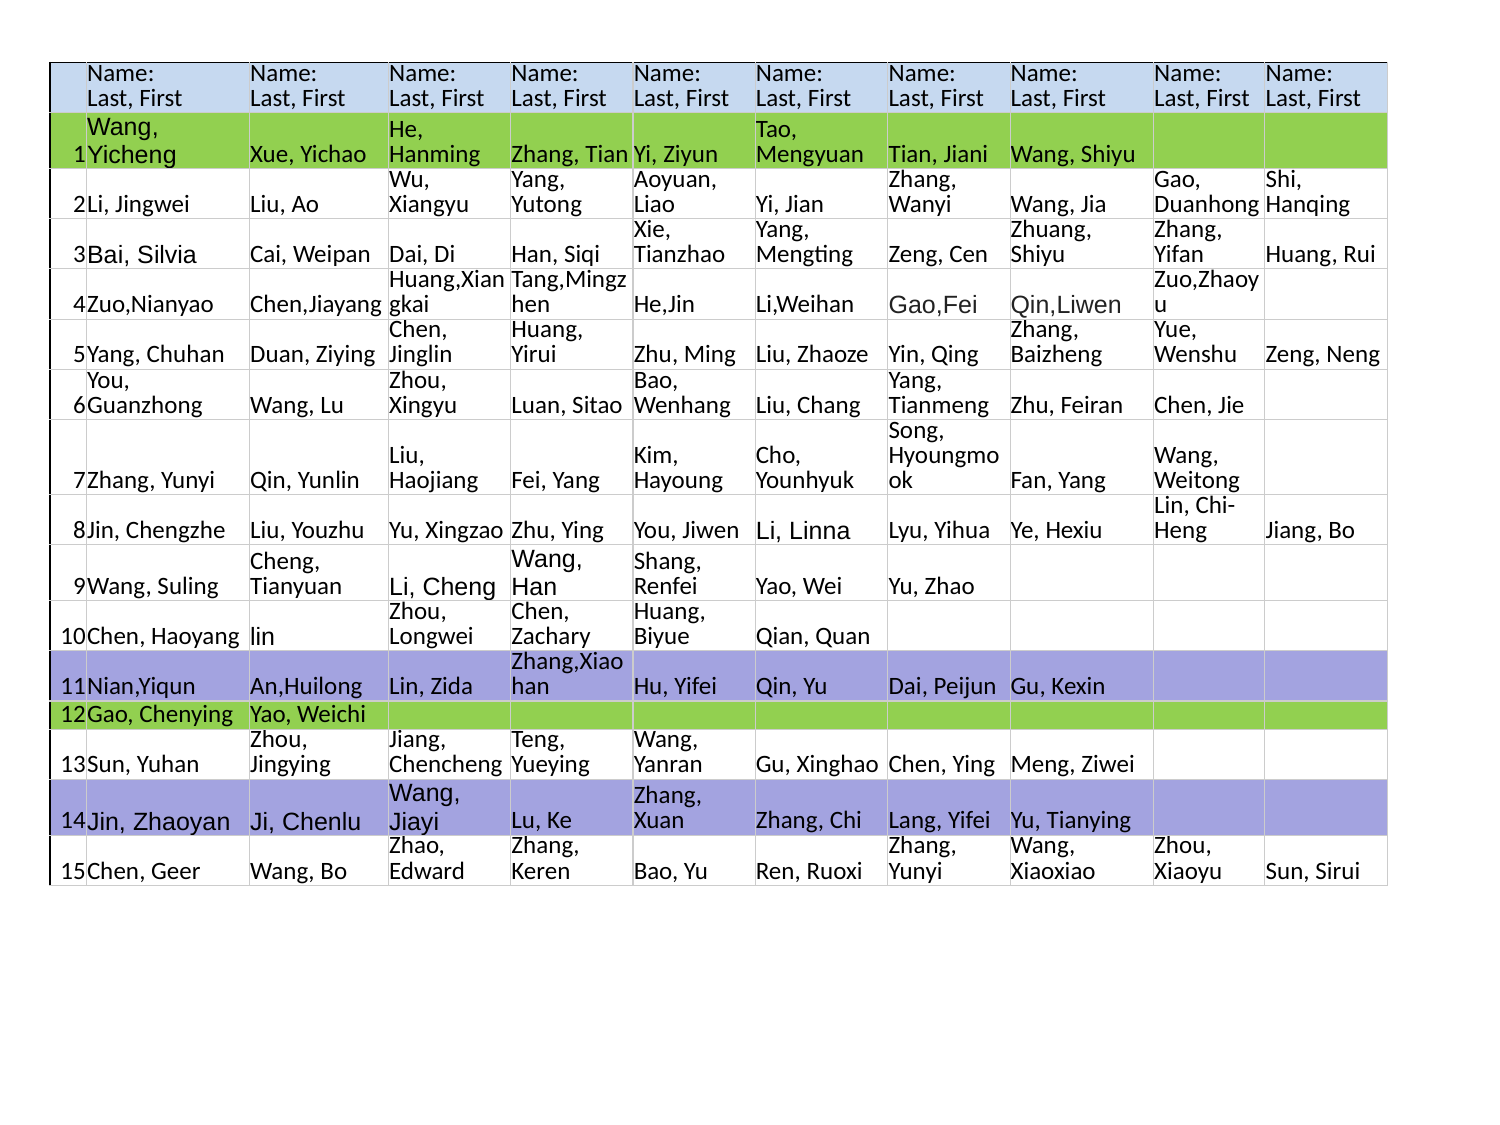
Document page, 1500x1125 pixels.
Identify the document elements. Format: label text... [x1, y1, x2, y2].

table_cell Zhou, Xingyu [389, 370, 510, 419]
table_cell Sun, Yuhan [87, 730, 249, 779]
table_cell You, Jiwen [634, 495, 755, 544]
table_header Name: Last, First [634, 63, 755, 112]
table_cell Tian, Jiani [888, 113, 1010, 168]
table_cell [1011, 601, 1153, 650]
table_cell Zhu, Ming [634, 320, 755, 369]
table_cell Yang, Chuhan [87, 320, 249, 369]
table_cell Zhang, Xuan [634, 780, 755, 835]
table_cell Yu, Zhao [888, 545, 1010, 600]
table_cell Hu, Yifei [634, 651, 755, 700]
table_header Name: Last, First [87, 63, 249, 112]
table_cell Zeng, Cen [888, 219, 1010, 268]
table_cell He, Hanming [389, 113, 510, 168]
table_cell Dai, Di [389, 219, 510, 268]
table_cell Zhang, Yunyi [888, 836, 1010, 885]
table_cell Wang, Han [511, 545, 632, 600]
table_cell 5 [51, 320, 86, 369]
table_cell [389, 702, 510, 729]
table_cell He,Jin [634, 269, 755, 319]
table_cell Yang, Mengting [756, 219, 887, 268]
table_cell Xue, Yichao [250, 113, 388, 168]
table_cell [756, 702, 887, 729]
table_cell Wang, Xiaoxiao [1011, 836, 1153, 885]
table_cell 10 [51, 601, 86, 650]
table_cell [511, 702, 632, 729]
table_cell Wang, Yanran [634, 730, 755, 779]
table_cell Huang,Xiangkai [389, 269, 510, 319]
table_cell Aoyuan, Liao [634, 169, 755, 218]
table_cell 7 [51, 420, 86, 494]
table_cell Duan, Ziying [250, 320, 388, 369]
table_cell [1154, 601, 1264, 650]
table_cell Qin, Yu [756, 651, 887, 700]
table_cell 14 [51, 780, 86, 835]
table_cell Yin, Qing [888, 320, 1010, 369]
table_cell Qin,Liwen [1011, 269, 1153, 319]
table_cell Zhou, Longwei [389, 601, 510, 650]
table_cell 2 [51, 169, 86, 218]
table_cell [1154, 730, 1264, 779]
table_cell Liu, Haojiang [389, 420, 510, 494]
table_cell Zhang, Keren [511, 836, 632, 885]
table_header Name: Last, First [250, 63, 388, 112]
table_header Name: Last, First [888, 63, 1010, 112]
table_cell Fan, Yang [1011, 420, 1153, 494]
table_cell Dai, Peijun [888, 651, 1010, 700]
table_cell Wu, Xiangyu [389, 169, 510, 218]
table_cell Han, Siqi [511, 219, 632, 268]
table_cell Chen, Jie [1154, 370, 1264, 419]
table_cell Huang, Biyue [634, 601, 755, 650]
table_cell An,Huilong [250, 651, 388, 700]
table_cell Wang, Bo [250, 836, 388, 885]
table_cell [1265, 702, 1387, 729]
table_cell 8 [51, 495, 86, 544]
table_cell Liu, Ao [250, 169, 388, 218]
table_cell Chen, Haoyang [87, 601, 249, 650]
table_cell Zhu, Feiran [1011, 370, 1153, 419]
table_header Name: Last, First [1011, 63, 1153, 112]
table_cell Cai, Weipan [250, 219, 388, 268]
table_cell Wang, Yicheng [87, 113, 249, 168]
table_cell Chen, Jinglin [389, 320, 510, 369]
table_cell 3 [51, 219, 86, 268]
table_cell Zuo,Zhaoyu [1154, 269, 1264, 319]
table_cell Yao, Wei [756, 545, 887, 600]
table_cell Teng, Yueying [511, 730, 632, 779]
table_cell Zhang, Wanyi [888, 169, 1010, 218]
table_cell 1 [51, 113, 86, 168]
table_cell Qian, Quan [756, 601, 887, 650]
table_header Name: Last, First [511, 63, 632, 112]
table_cell 11 [51, 651, 86, 700]
table_cell Yang, Tianmeng [888, 370, 1010, 419]
table_cell 12 [51, 702, 86, 729]
table_cell [1265, 780, 1387, 835]
table_cell Li, Linna [756, 495, 887, 544]
table_cell Liu, Chang [756, 370, 887, 419]
table_cell Qin, Yunlin [250, 420, 388, 494]
table_cell Shang, Renfei [634, 545, 755, 600]
table_cell Li, Cheng [389, 545, 510, 600]
table_cell Yu, Tianying [1011, 780, 1153, 835]
table_cell Zhu, Ying [511, 495, 632, 544]
table_cell Gu, Kexin [1011, 651, 1153, 700]
table_cell Song, Hyoungmook [888, 420, 1010, 494]
table_cell [1265, 730, 1387, 779]
table_cell [1265, 651, 1387, 700]
table_cell 6 [51, 370, 86, 419]
table_cell 13 [51, 730, 86, 779]
table_cell Zhang, Yunyi [87, 420, 249, 494]
table_cell 4 [51, 269, 86, 319]
table_cell Gu, Xinghao [756, 730, 887, 779]
table_cell Jiang, Chencheng [389, 730, 510, 779]
table_cell Cheng, Tianyuan [250, 545, 388, 600]
table_cell [634, 702, 755, 729]
table_cell Wang, Shiyu [1011, 113, 1153, 168]
table_cell Gao, Duanhong [1154, 169, 1264, 218]
table_header Name: Last, First [389, 63, 510, 112]
table_cell Zhang, Baizheng [1011, 320, 1153, 369]
table_cell Zhou, Xiaoyu [1154, 836, 1264, 885]
table_cell 15 [51, 836, 86, 885]
table_cell Yi, Jian [756, 169, 887, 218]
table_cell Zhang, Yifan [1154, 219, 1264, 268]
table_cell Li, Jingwei [87, 169, 249, 218]
table_cell Zhou, Jingying [250, 730, 388, 779]
table_cell Chen, Ying [888, 730, 1010, 779]
table_cell Wang, Jiayi [389, 780, 510, 835]
table_cell Lin, Zida [389, 651, 510, 700]
table_cell Jin, Chengzhe [87, 495, 249, 544]
table_cell [888, 702, 1010, 729]
table_cell Shi, Hanqing [1265, 169, 1387, 218]
table_cell Tao, Mengyuan [756, 113, 887, 168]
table_cell Lang, Yifei [888, 780, 1010, 835]
table_cell [1154, 780, 1264, 835]
table_cell Gao,Fei [888, 269, 1010, 319]
table_cell You, Guanzhong [87, 370, 249, 419]
table_cell Wang, Suling [87, 545, 249, 600]
table_cell [1265, 113, 1387, 168]
table_cell [1154, 702, 1264, 729]
table_cell Yi, Ziyun [634, 113, 755, 168]
table_cell Sun, Sirui [1265, 836, 1387, 885]
table_cell Huang, Rui [1265, 219, 1387, 268]
table_cell Wang, Jia [1011, 169, 1153, 218]
table_cell lin [250, 601, 388, 650]
table_cell Chen,Jiayang [250, 269, 388, 319]
table_cell [1265, 370, 1387, 419]
table_cell Huang, Yirui [511, 320, 632, 369]
table_cell 9 [51, 545, 86, 600]
table_cell Ren, Ruoxi [756, 836, 887, 885]
table_cell Wang, Lu [250, 370, 388, 419]
table_cell Ye, Hexiu [1011, 495, 1153, 544]
table_cell Chen, Zachary [511, 601, 632, 650]
table_cell [1011, 545, 1153, 600]
table_header Name: Last, First [1265, 63, 1387, 112]
table_cell Luan, Sitao [511, 370, 632, 419]
table_cell Zhang,Xiaohan [511, 651, 632, 700]
table_cell Meng, Ziwei [1011, 730, 1153, 779]
table_cell Zuo,Nianyao [87, 269, 249, 319]
table_cell Lyu, Yihua [888, 495, 1010, 544]
table_cell [1011, 702, 1153, 729]
table_cell Cho, Younhyuk [756, 420, 887, 494]
table_cell Chen, Geer [87, 836, 249, 885]
table_cell Yue, Wenshu [1154, 320, 1264, 369]
table_header Name: Last, First [1154, 63, 1264, 112]
table_cell Yao, Weichi [250, 702, 388, 729]
table_cell [888, 601, 1010, 650]
table_cell Kim, Hayoung [634, 420, 755, 494]
table_cell Bao, Yu [634, 836, 755, 885]
table_cell Bai, Silvia [87, 219, 249, 268]
table_cell [1265, 545, 1387, 600]
table_header [51, 63, 86, 112]
table_cell [1154, 545, 1264, 600]
table_cell Ji, Chenlu [250, 780, 388, 835]
table_cell [1265, 269, 1387, 319]
table_cell Yang, Yutong [511, 169, 632, 218]
table_cell Bao, Wenhang [634, 370, 755, 419]
table_cell Jin, Zhaoyan [87, 780, 249, 835]
table_cell Li,Weihan [756, 269, 887, 319]
table_cell Zeng, Neng [1265, 320, 1387, 369]
table_cell [1154, 651, 1264, 700]
table_cell Xie, Tianzhao [634, 219, 755, 268]
table_cell Wang, Weitong [1154, 420, 1264, 494]
table_cell Jiang, Bo [1265, 495, 1387, 544]
table_cell Yu, Xingzao [389, 495, 510, 544]
table_cell [1265, 420, 1387, 494]
table_cell Lu, Ke [511, 780, 632, 835]
table_cell [1154, 113, 1264, 168]
table_cell Nian,Yiqun [87, 651, 249, 700]
table_cell Liu, Youzhu [250, 495, 388, 544]
table_cell Zhang, Chi [756, 780, 887, 835]
table_cell Fei, Yang [511, 420, 632, 494]
table_cell Zhuang, Shiyu [1011, 219, 1153, 268]
table_cell Liu, Zhaoze [756, 320, 887, 369]
table_cell Gao, Chenying [87, 702, 249, 729]
table_cell Zhang, Tian [511, 113, 632, 168]
table_cell Zhao, Edward [389, 836, 510, 885]
table_cell Lin, Chi-Heng [1154, 495, 1264, 544]
table_cell Tang,Mingzhen [511, 269, 632, 319]
table_header Name: Last, First [756, 63, 887, 112]
table_cell [1265, 601, 1387, 650]
